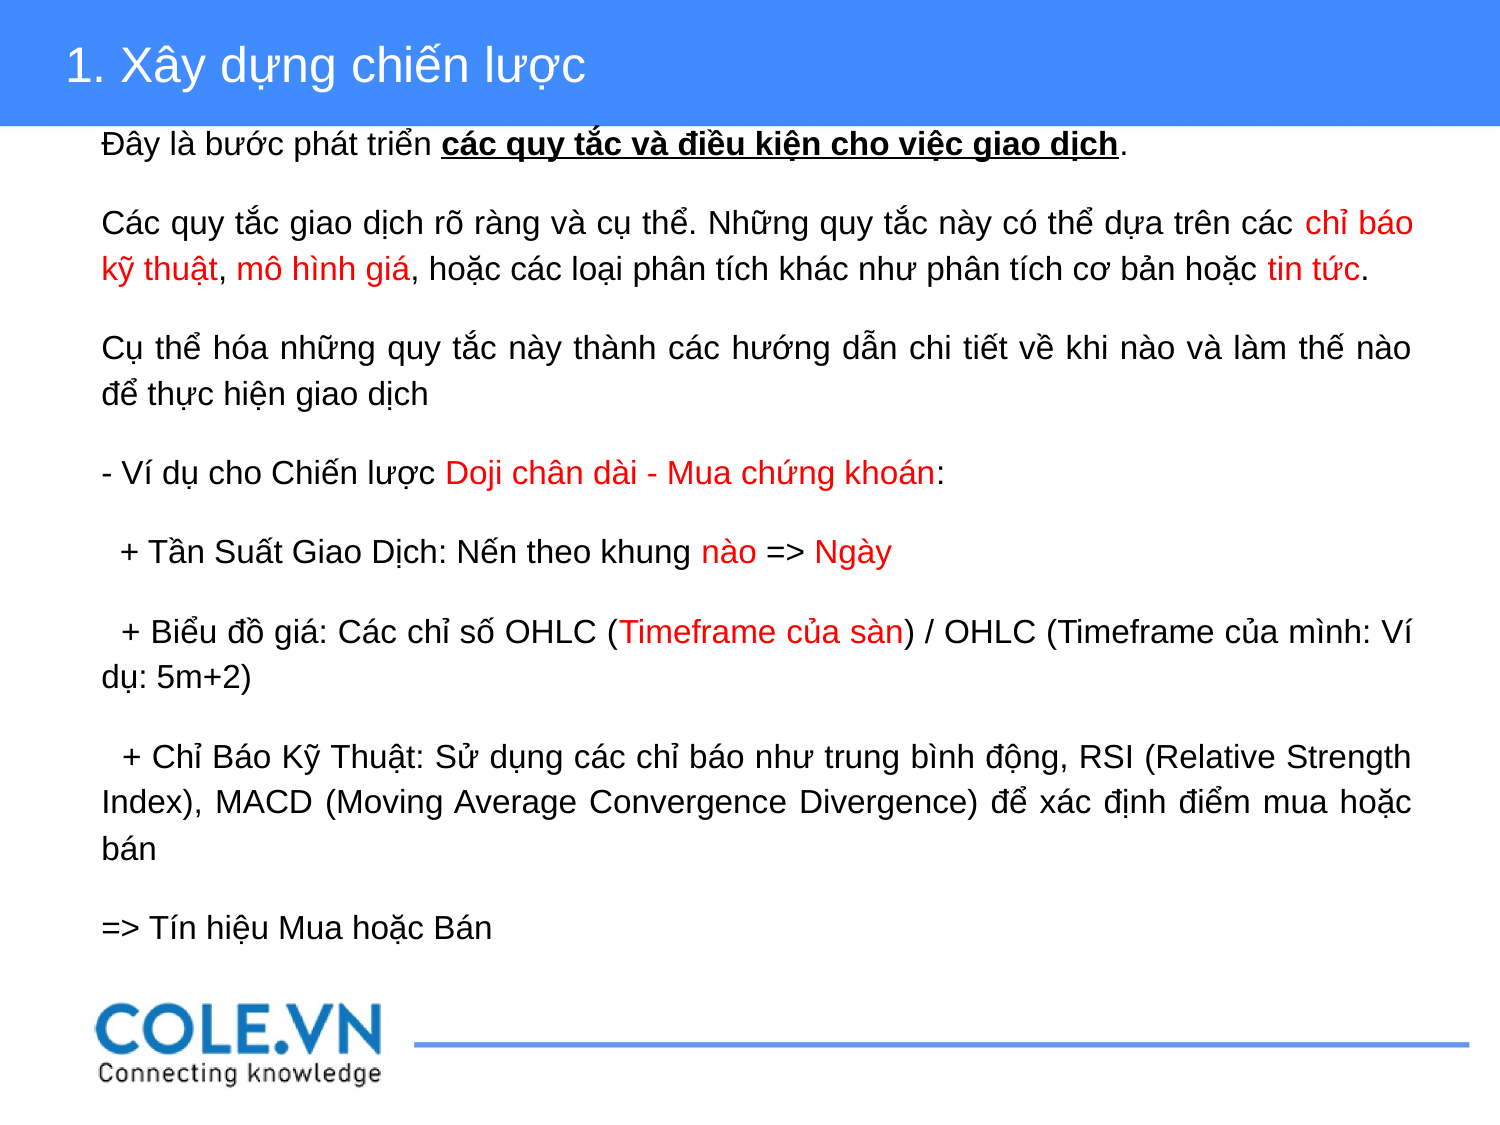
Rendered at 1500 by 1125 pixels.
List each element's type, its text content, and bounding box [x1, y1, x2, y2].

picture [0, 0, 1500, 1125]
text_box 1. Xây dựng chiến lược [49, 25, 1177, 101]
text_box Đây là bước phát triển các quy tắc và điều kiện cho việc giao dịch. Các quy tắc giao dịch rõ ràng và cụ thể. Những quy tắc này có thể dựa trên các chỉ báo kỹ thuật, mô hình giá, hoặc các loại phân tích khác như phân tích cơ bản hoặc tin tức. Cụ thể hóa những quy tắc này thành các hướng dẫn chi tiết về khi nào và làm thế nào để thực hiện giao dịch - Ví dụ cho Chiến lược Doji chân dài - Mua chứng khoán: + Tần Suất Giao Dịch: Nến theo khung nào => Ngày + Biểu đồ giá: Các chỉ số OHLC (Timeframe của sàn) / OHLC (Timeframe của mình: Ví dụ: 5m+2) + Chỉ Báo Kỹ Thuật: Sử dụng các chỉ báo như trung bình động, RSI (Relative Strength Index), MACD (Moving Average Convergence Divergence) để xác định điểm mua hoặc bán => Tín hiệu Mua hoặc Bán [69, 101, 1429, 670]
